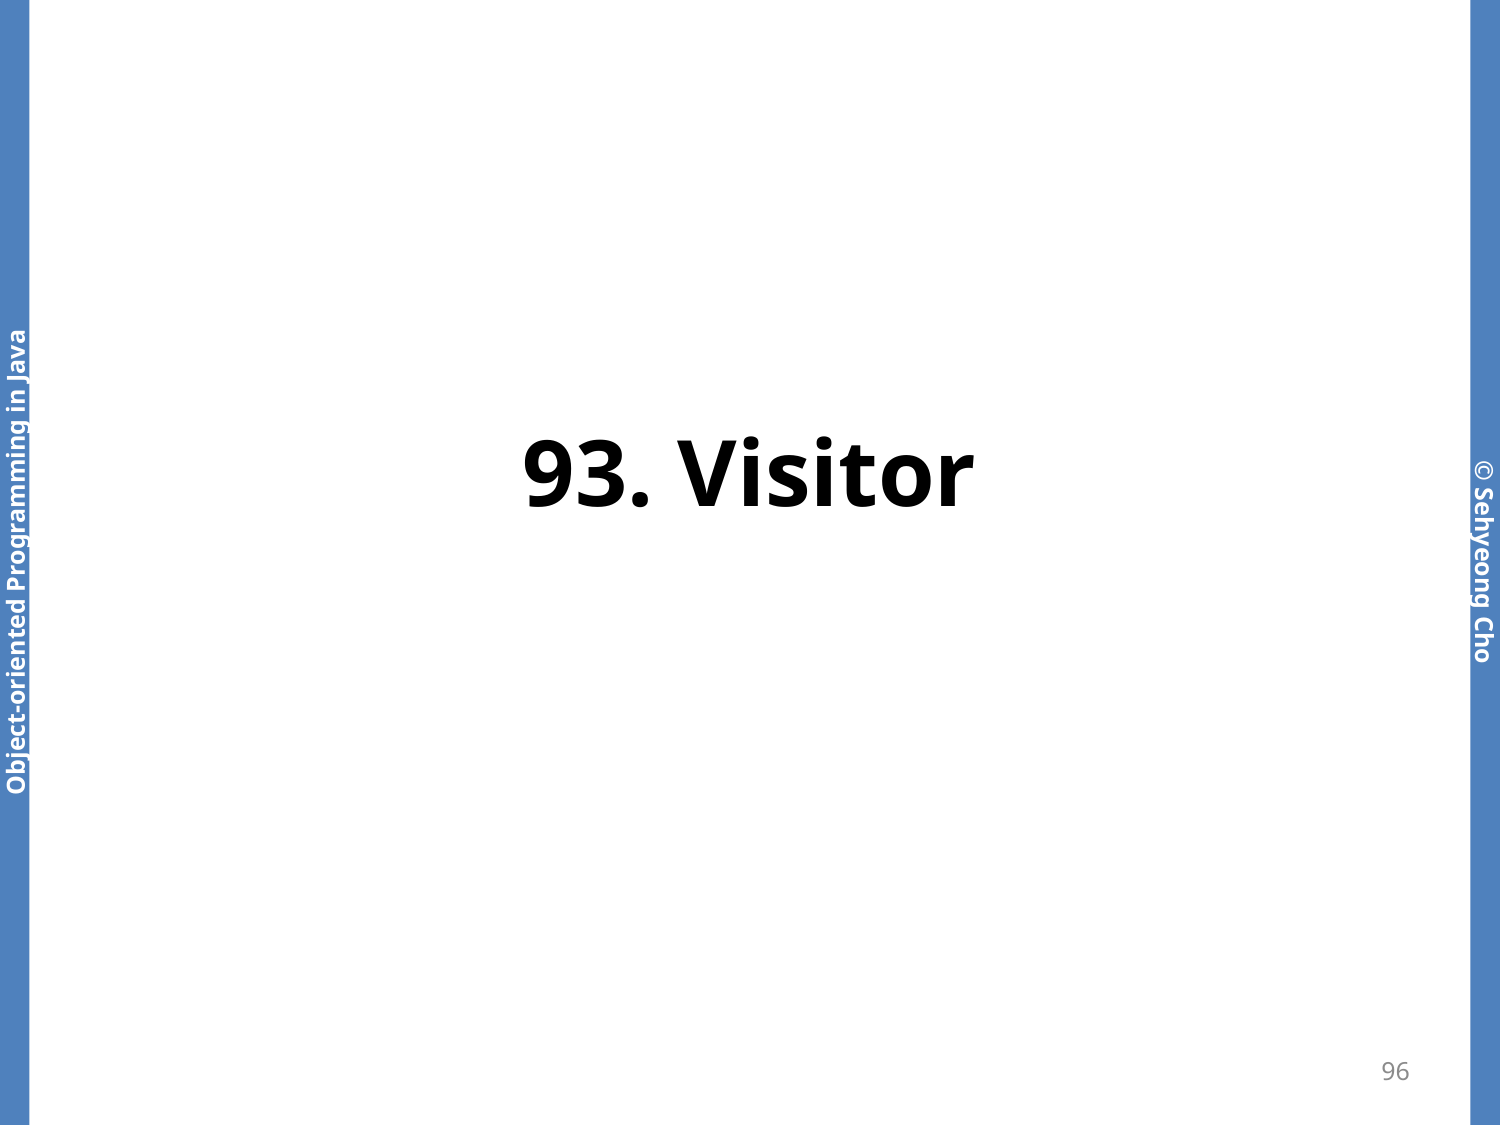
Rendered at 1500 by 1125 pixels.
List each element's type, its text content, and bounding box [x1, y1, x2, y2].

slide_number 96 [1074, 1042, 1425, 1103]
title 93. Visitor [112, 349, 1388, 591]
